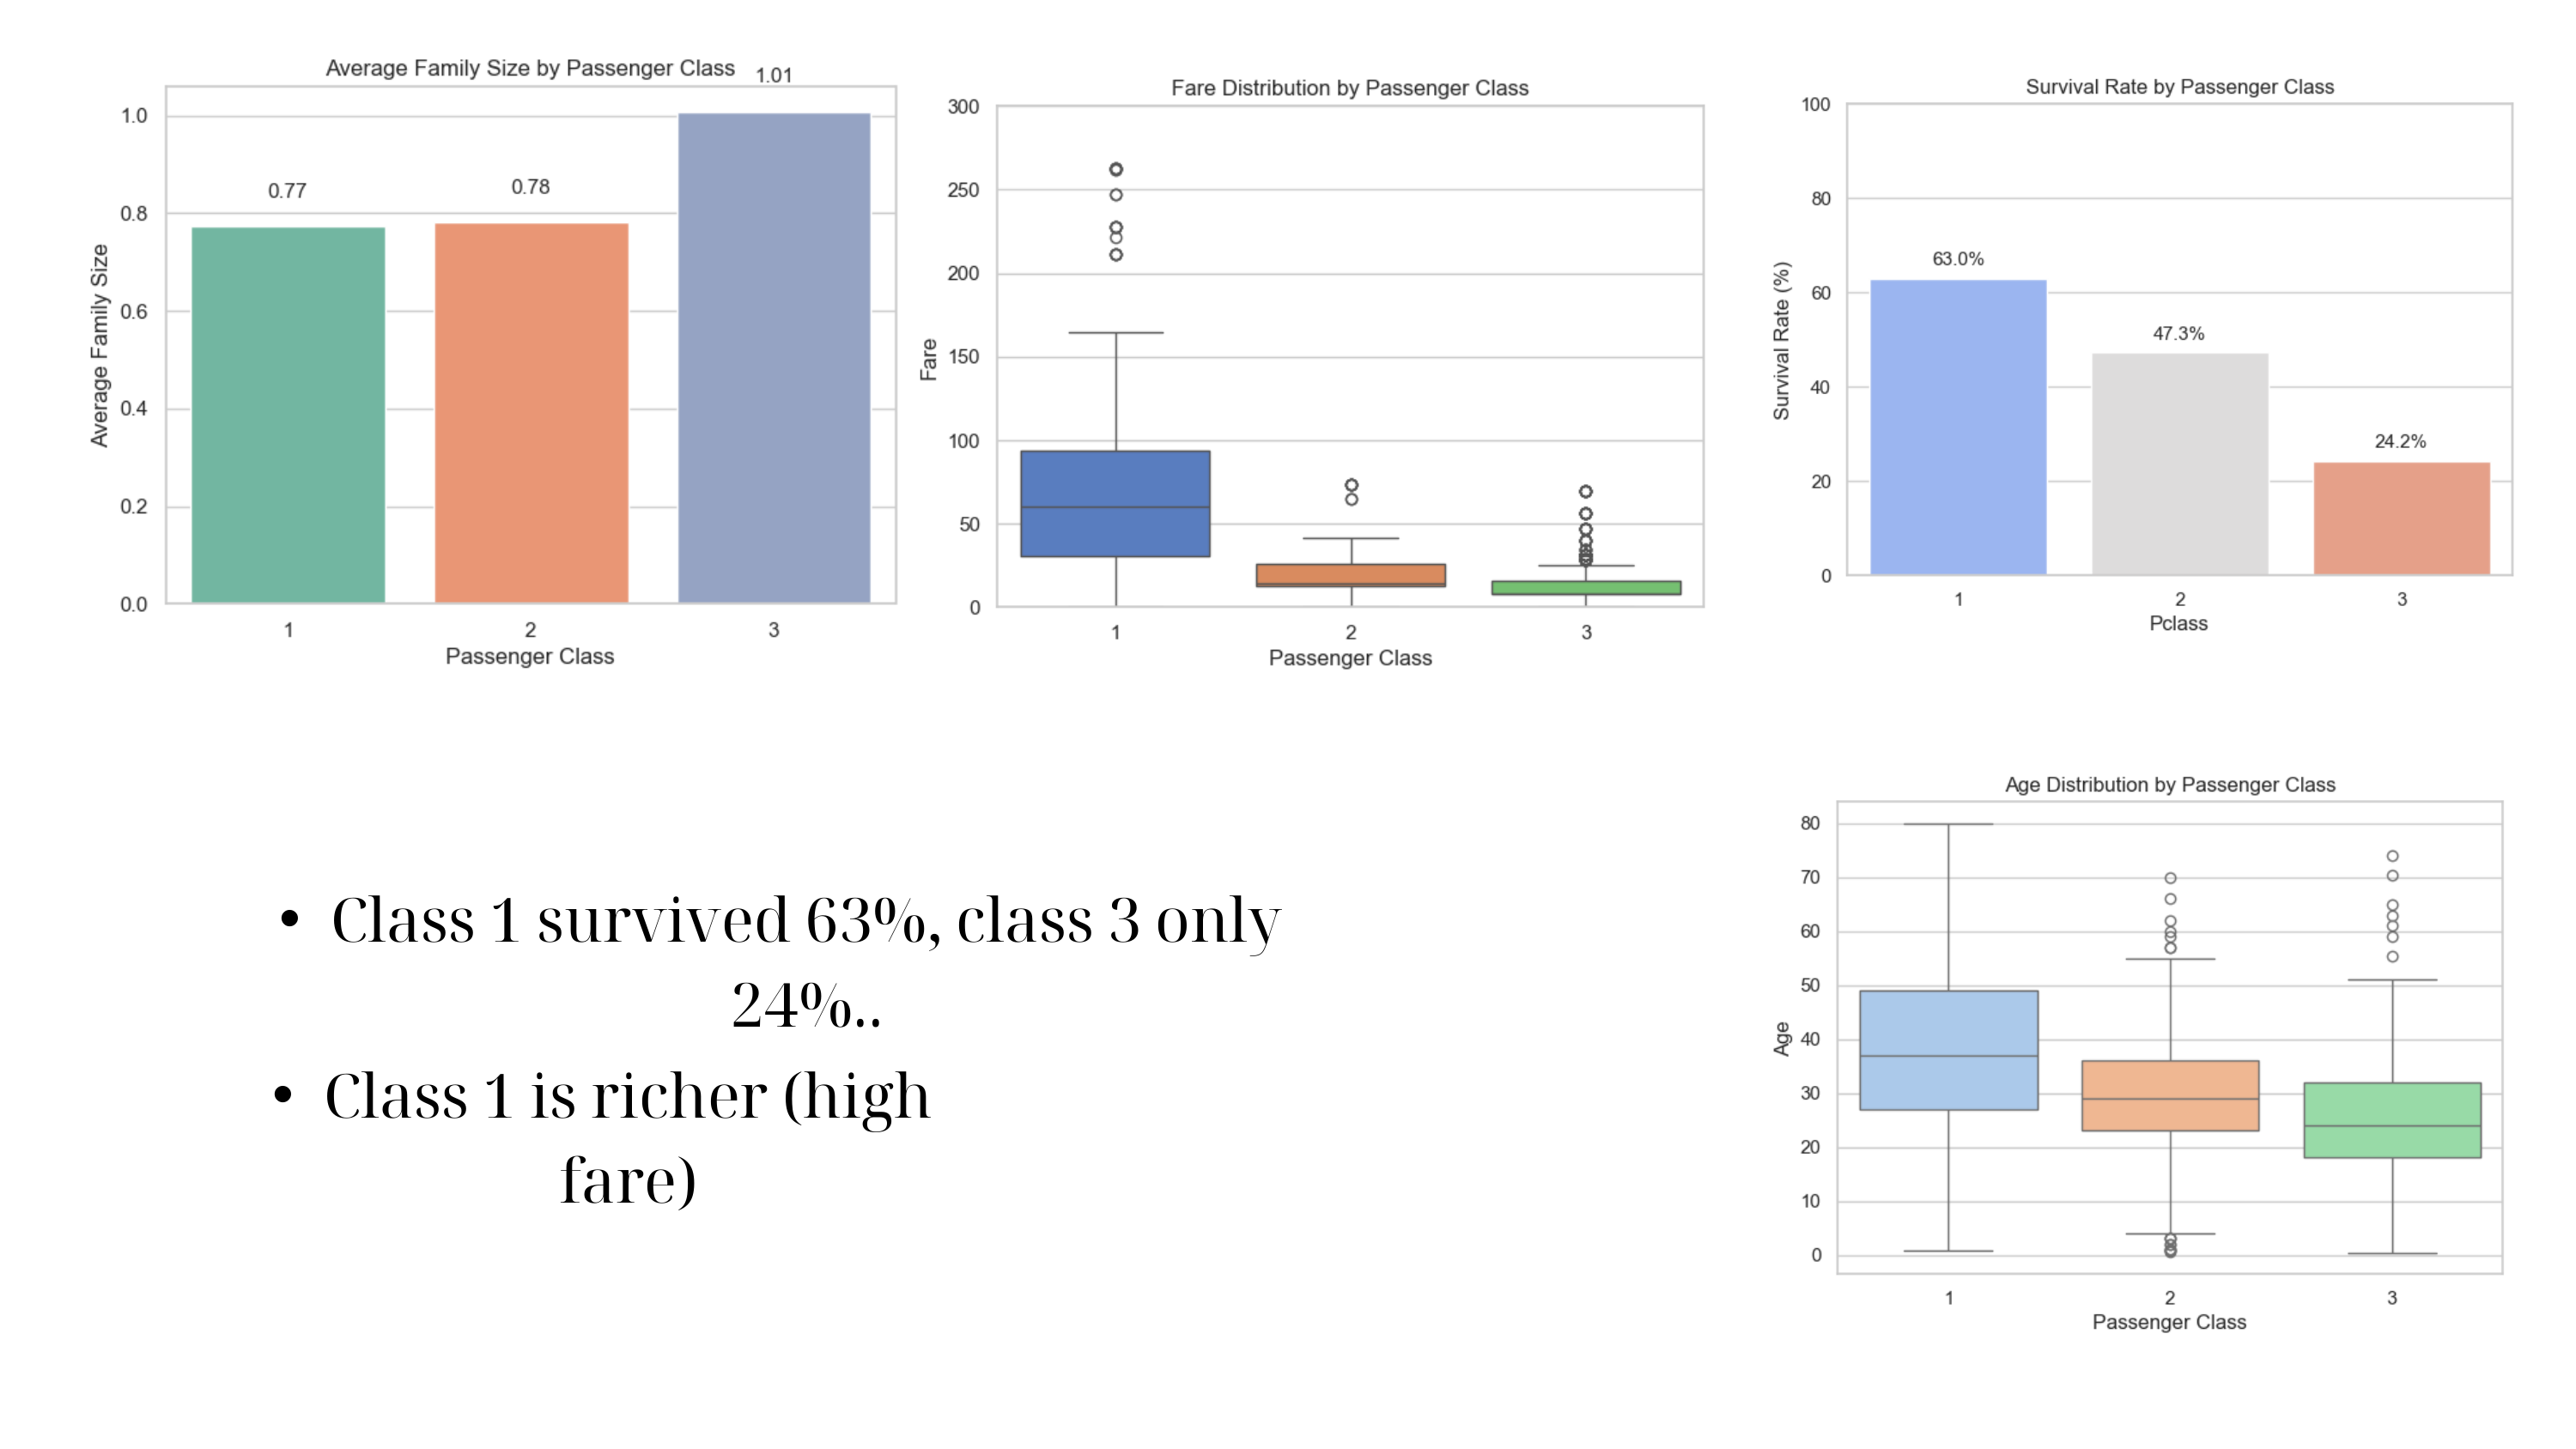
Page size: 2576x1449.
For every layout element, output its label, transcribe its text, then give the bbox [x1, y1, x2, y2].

text_box [1763, 765, 2515, 1345]
text_box Class 1 is richer (high fare) [144, 1045, 1010, 1216]
text_box [79, 46, 908, 682]
text_box Class 1 survived 63%, class 3 only 24%.. [144, 869, 1367, 1040]
text_box [1763, 67, 2524, 646]
text_box [908, 67, 1716, 682]
